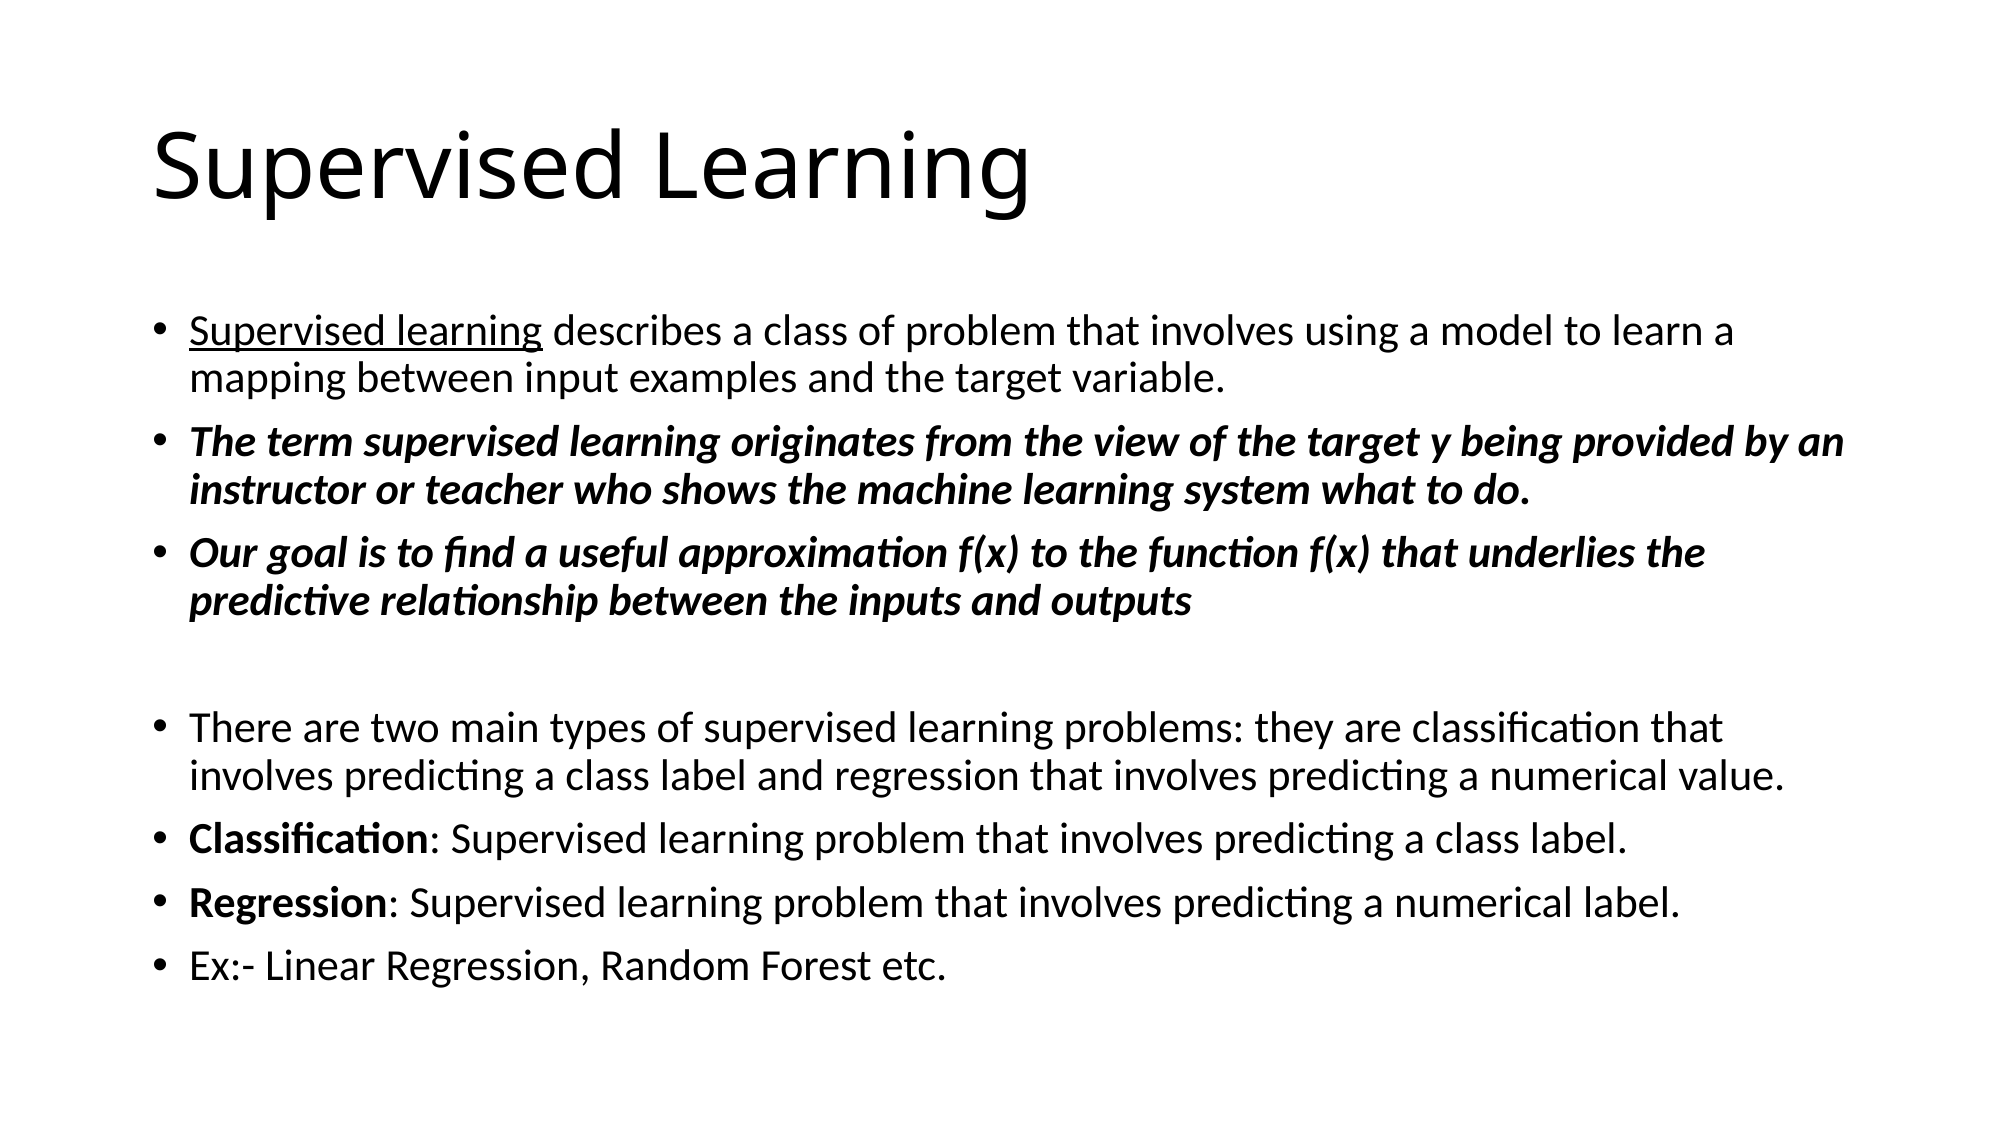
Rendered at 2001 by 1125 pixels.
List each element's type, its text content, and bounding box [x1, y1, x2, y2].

title Supervised Learning [137, 59, 1863, 278]
list Supervised learning describes a class of problem that involves using a model to learn a mapping between input examples and the target variable. The term supervised learning originates from the view of the target y being provided by an instructor or teacher who shows the machine learning system what to do. Our goal is to find a useful approximation f(x) to the function f(x) that underlies the predictive relationship between the inputs and outputs There are two main types of supervised learning problems: they are classification that involves predicting a class label and regression that involves predicting a numerical value. Classification: Supervised learning problem that involves predicting a class label. Regression: Supervised learning problem that involves predicting a numerical label. Ex:- Linear Regression, Random Forest etc. [137, 299, 1863, 1014]
